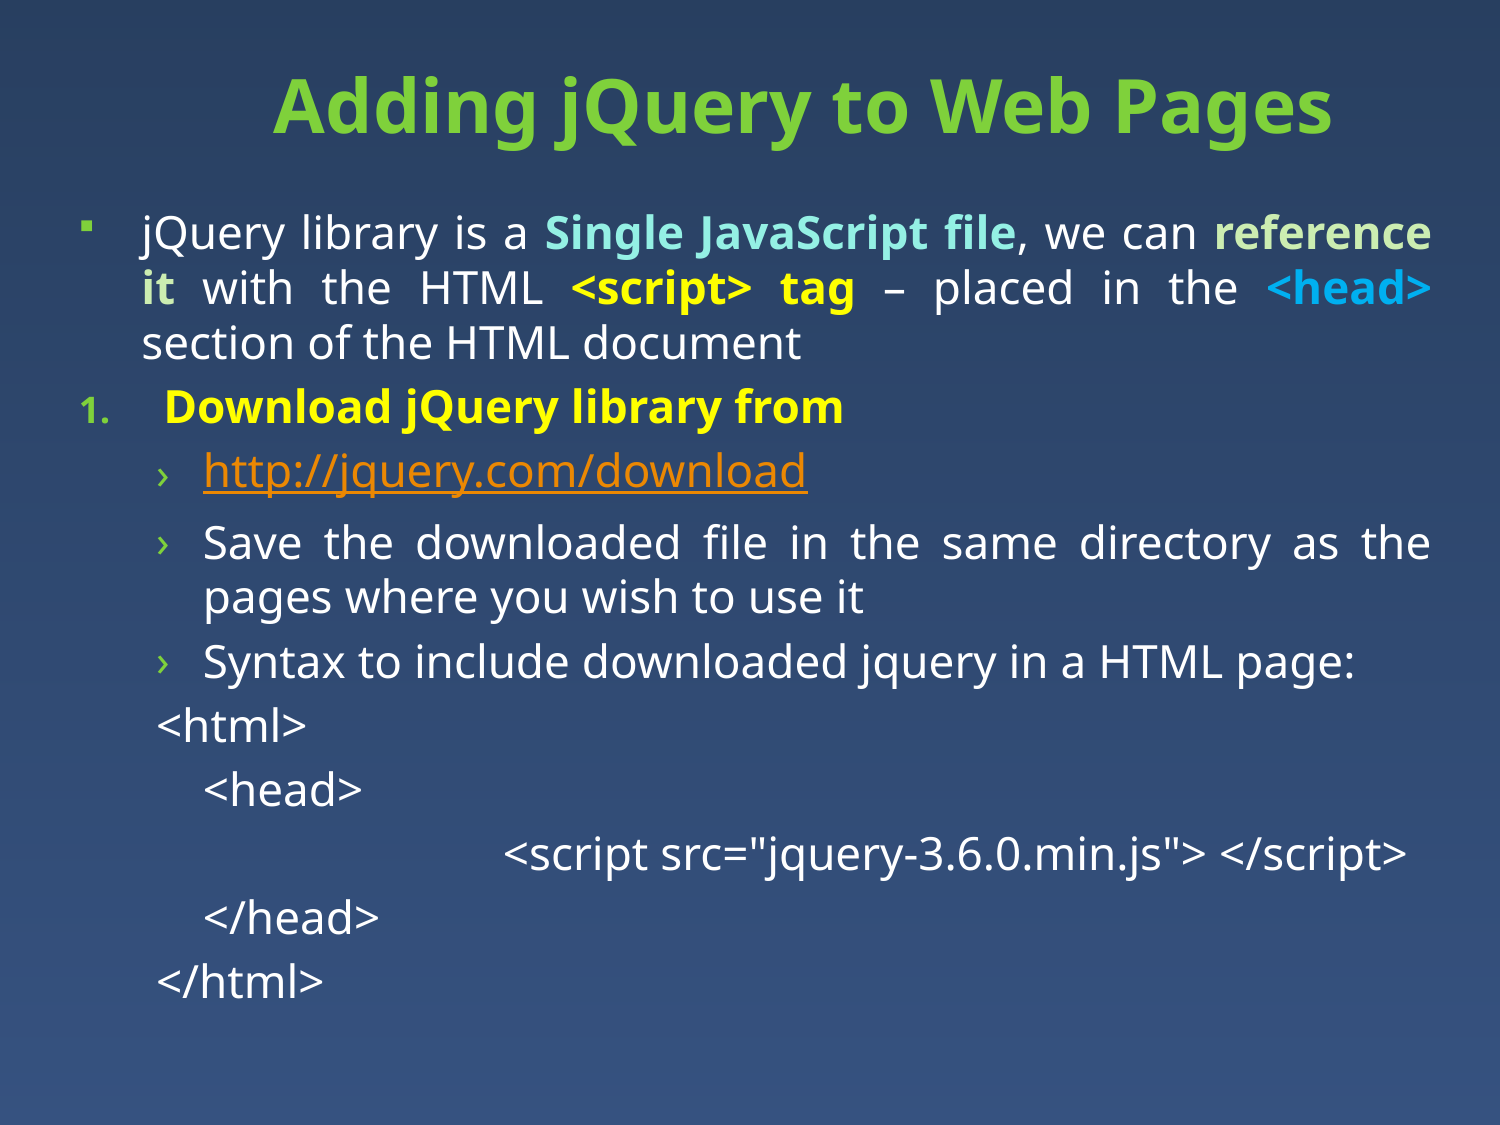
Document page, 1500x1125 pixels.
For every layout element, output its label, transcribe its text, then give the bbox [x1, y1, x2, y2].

title Adding jQuery to Web Pages [82, 30, 1447, 176]
list jQuery library is a Single JavaScript file, we can reference it with the HTML <script> tag – placed in the <head> section of the HTML document Download jQuery library from http://jquery.com/download Save the downloaded file in the same directory as the pages where you wish to use it Syntax to include downloaded jquery in a HTML page: <html> <head> <script src="jquery-3.6.0.min.js"> </script> </head> </html> [53, 196, 1447, 1043]
